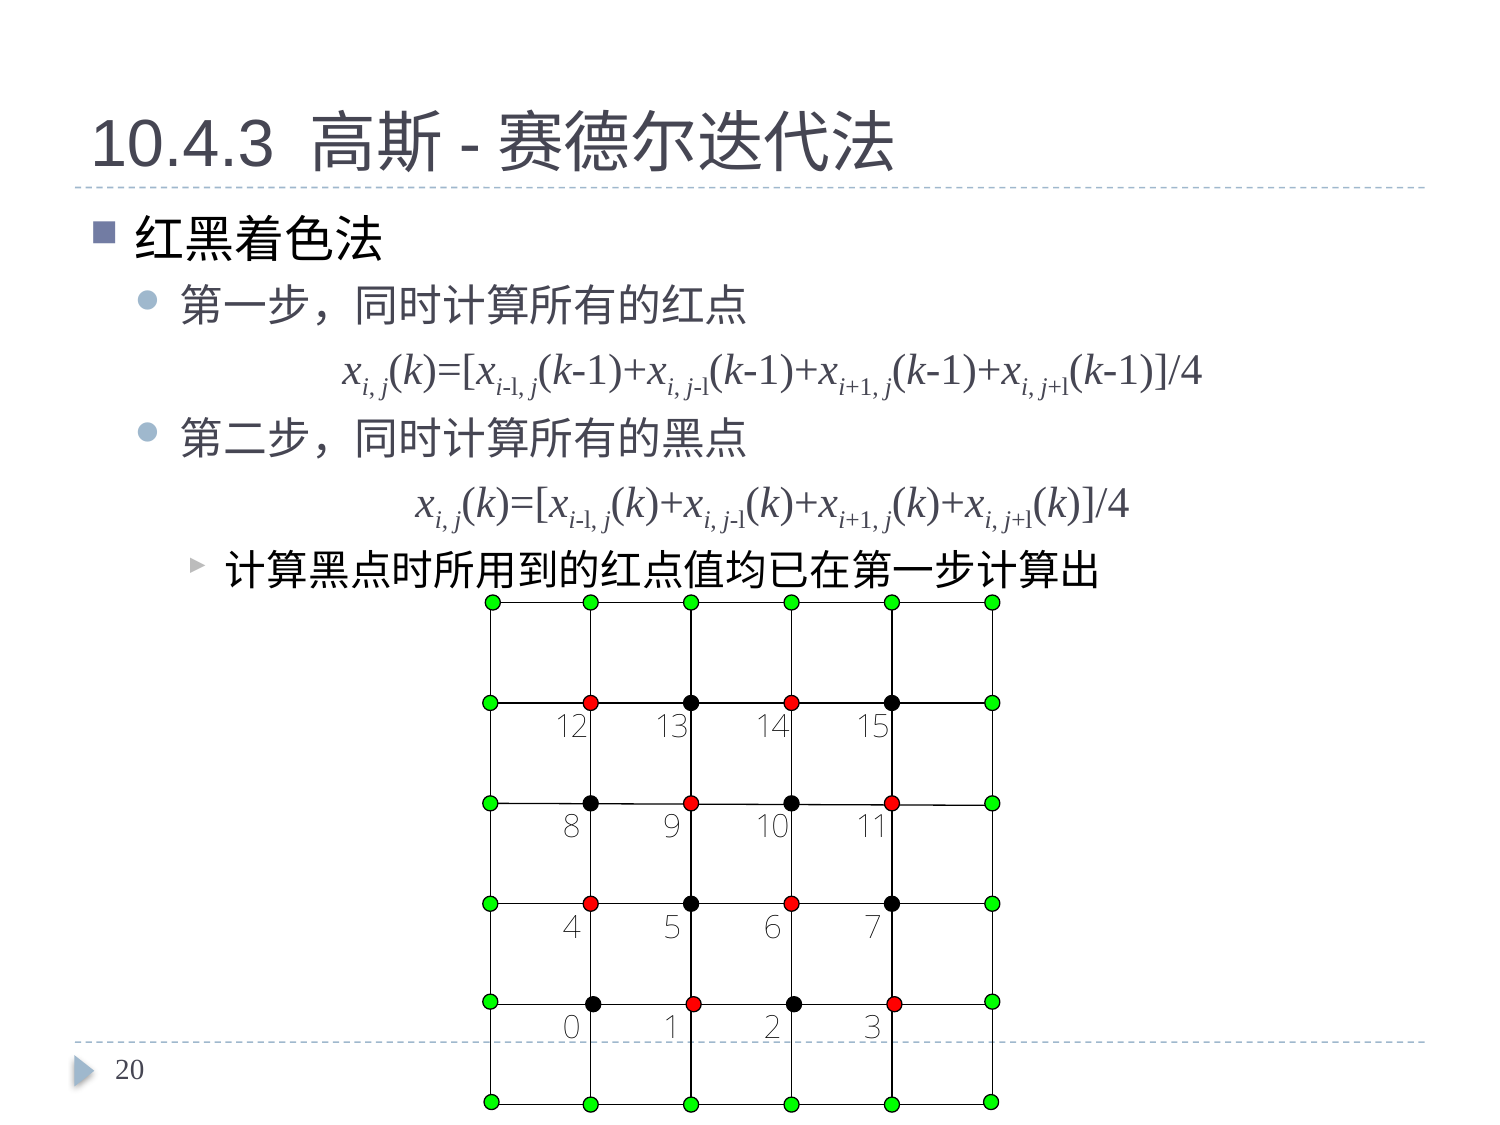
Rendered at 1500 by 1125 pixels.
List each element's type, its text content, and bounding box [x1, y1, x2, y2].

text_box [287, 538, 1213, 1125]
list 红黑着色法 第一步，同时计算所有的红点 xi, j(k)=[xi-l, j(k-1)+xi, j-l(k-1)+xi+1, j(k-1)+xi, j+l(k-1)]/4 第二步，同时计算所有的黑点 xi, j(k)=[xi-l, j(k)+xi, j-l(k)+xi+1, j(k)+xi, j+l(k)]/4 计算黑点时所用到的红点值均已在第一步计算出 [74, 199, 1426, 1011]
title 10.4.3 高斯-赛德尔迭代法 [74, 24, 1426, 188]
slide_number 20 [100, 1042, 281, 1103]
